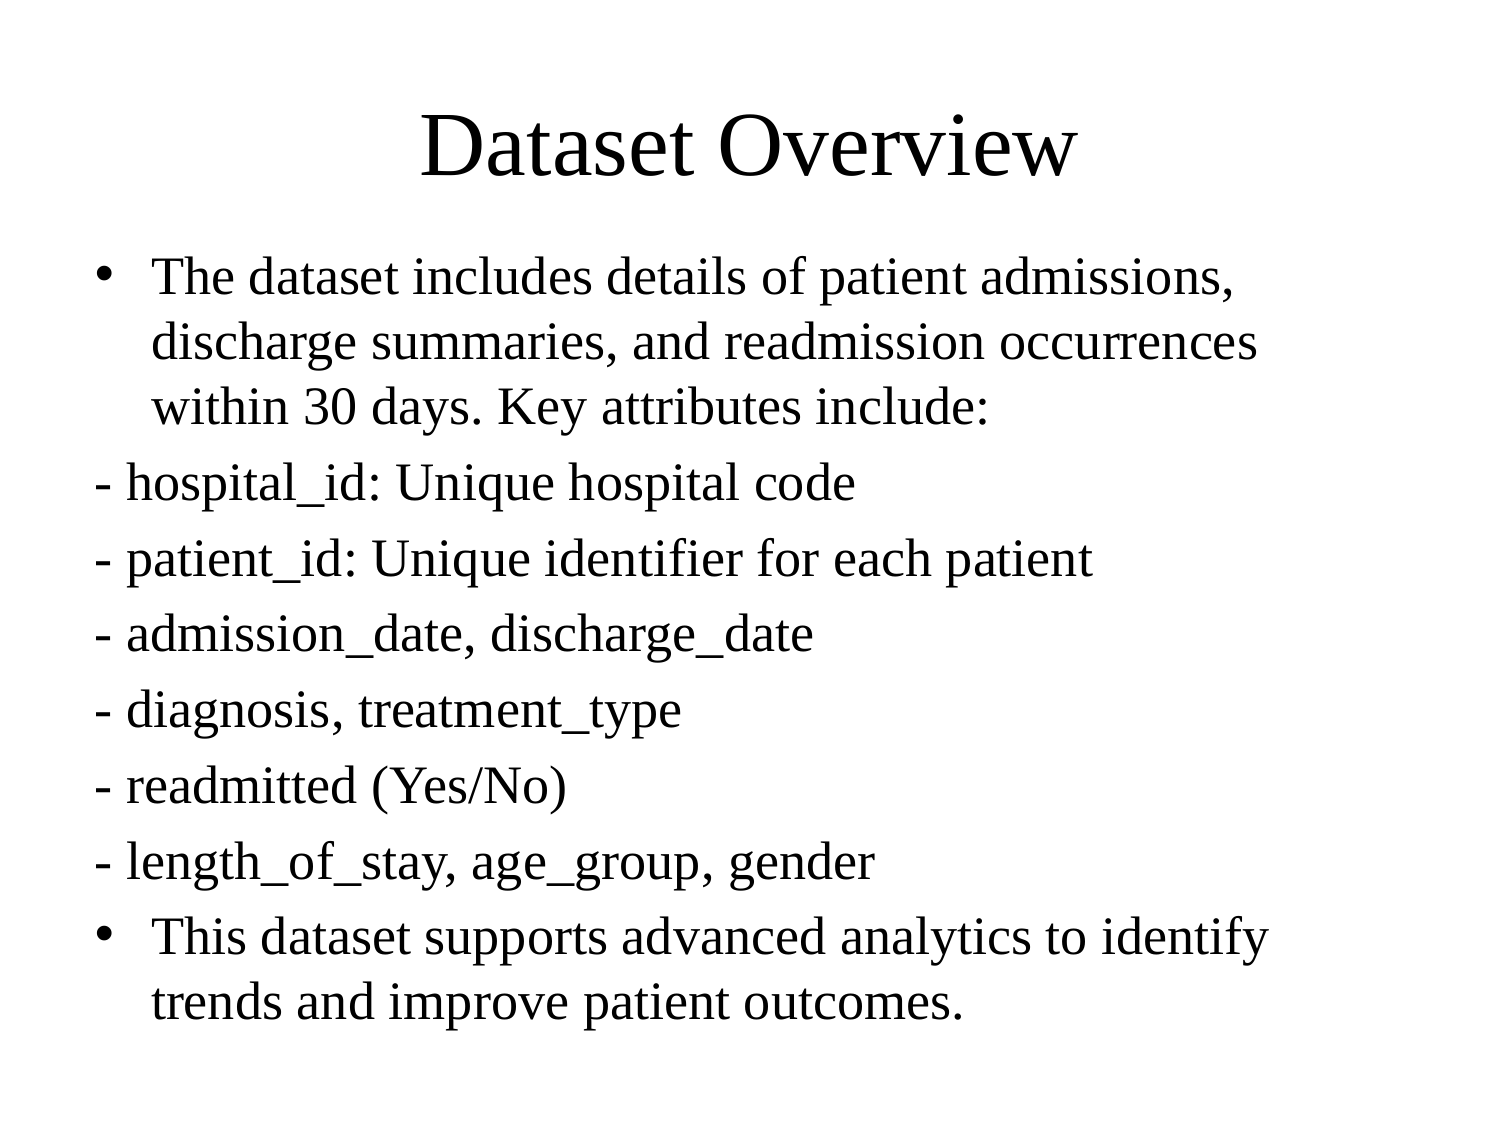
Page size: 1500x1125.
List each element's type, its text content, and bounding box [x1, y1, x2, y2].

list The dataset includes details of patient admissions, discharge summaries, and readmission occurrences within 30 days. Key attributes include: - hospital_id: Unique hospital code - patient_id: Unique identifier for each patient - admission_date, discharge_date - diagnosis, treatment_type - readmitted (Yes/No) - length_of_stay, age_group, gender This dataset supports advanced analytics to identify trends and improve patient outcomes. [79, 232, 1425, 1005]
title Dataset Overview [75, 45, 1425, 233]
